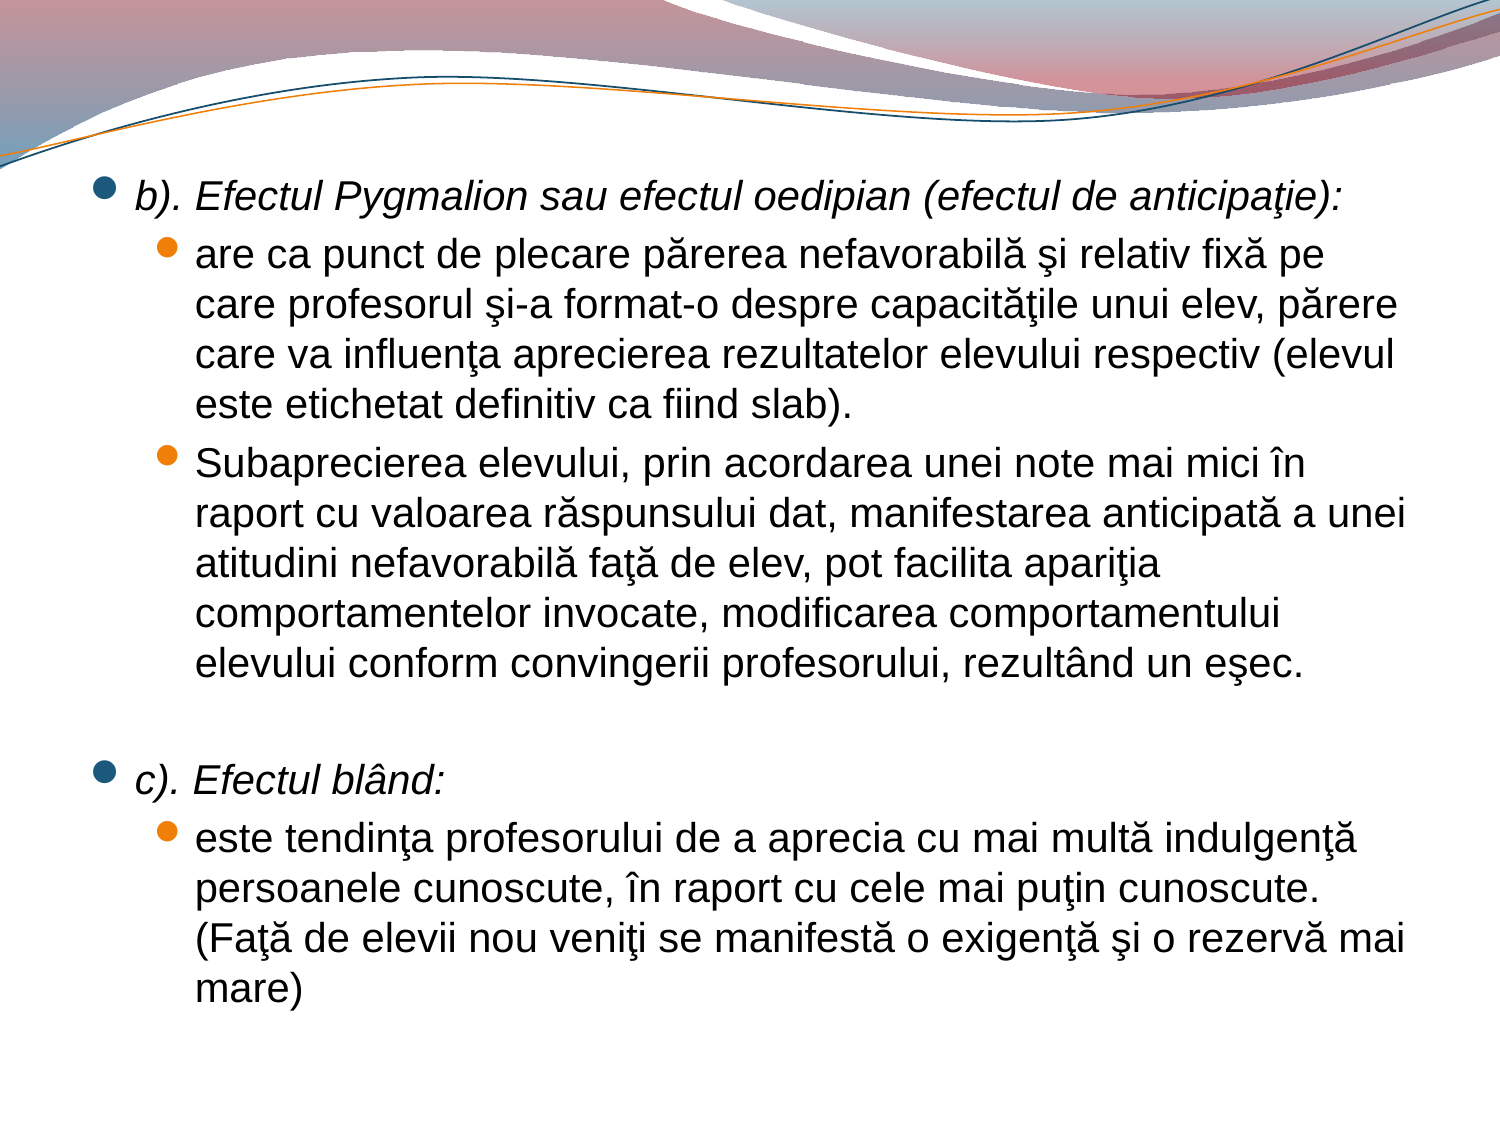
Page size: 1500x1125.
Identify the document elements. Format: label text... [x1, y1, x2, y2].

list b). Efectul Pygmalion sau efectul oedipian (efectul de anticipaţie): are ca punct de plecare părerea nefavorabilă şi relativ fixă pe care profesorul şi-a format-o despre capacităţile unui elev, părere care va influenţa aprecierea rezultatelor elevului respectiv (elevul este etichetat definitiv ca fiind slab). Subaprecierea elevului, prin acordarea unei note mai mici în raport cu valoarea răspunsului dat, manifestarea anticipată a unei atitudini nefavorabilă faţă de elev, pot facilita apariţia comportamentelor invocate, modificarea comportamentului elevului conform convingerii profesorului, rezultând un eşec. c). Efectul blând: este tendinţa profesorului de a aprecia cu mai multă indulgenţă persoanele cunoscute, în raport cu cele mai puţin cunoscute. (Faţă de elevii nou veniţi se manifestă o exigenţă şi o rezervă mai mare) [75, 160, 1425, 1038]
